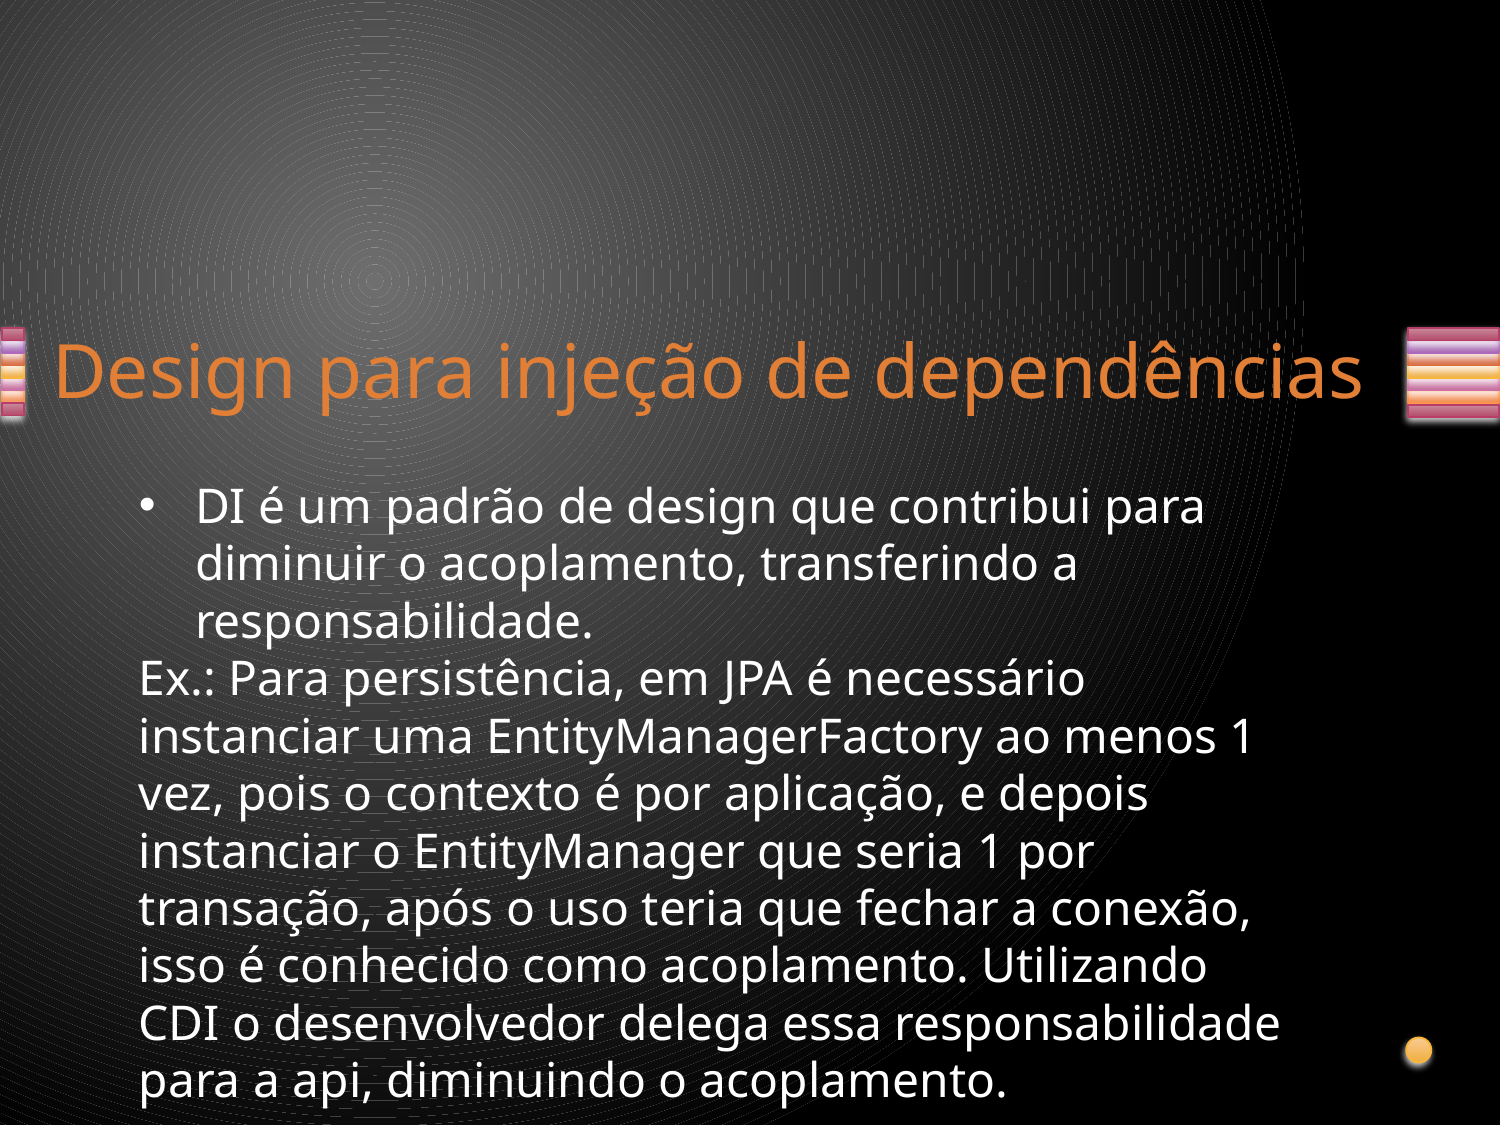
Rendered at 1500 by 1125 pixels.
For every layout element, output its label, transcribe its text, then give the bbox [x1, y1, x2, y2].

title Design para injeção de dependências [37, 275, 1412, 463]
text_box DI é um padrão de design que contribui para diminuir o acoplamento, transferindo a responsabilidade. Ex.: Para persistência, em JPA é necessário instanciar uma EntityManagerFactory ao menos 1 vez, pois o contexto é por aplicação, e depois instanciar o EntityManager que seria 1 por transação, após o uso teria que fechar a conexão, isso é conhecido como acoplamento. Utilizando CDI o desenvolvedor delega essa responsabilidade para a api, diminuindo o acoplamento. [123, 468, 1317, 1115]
